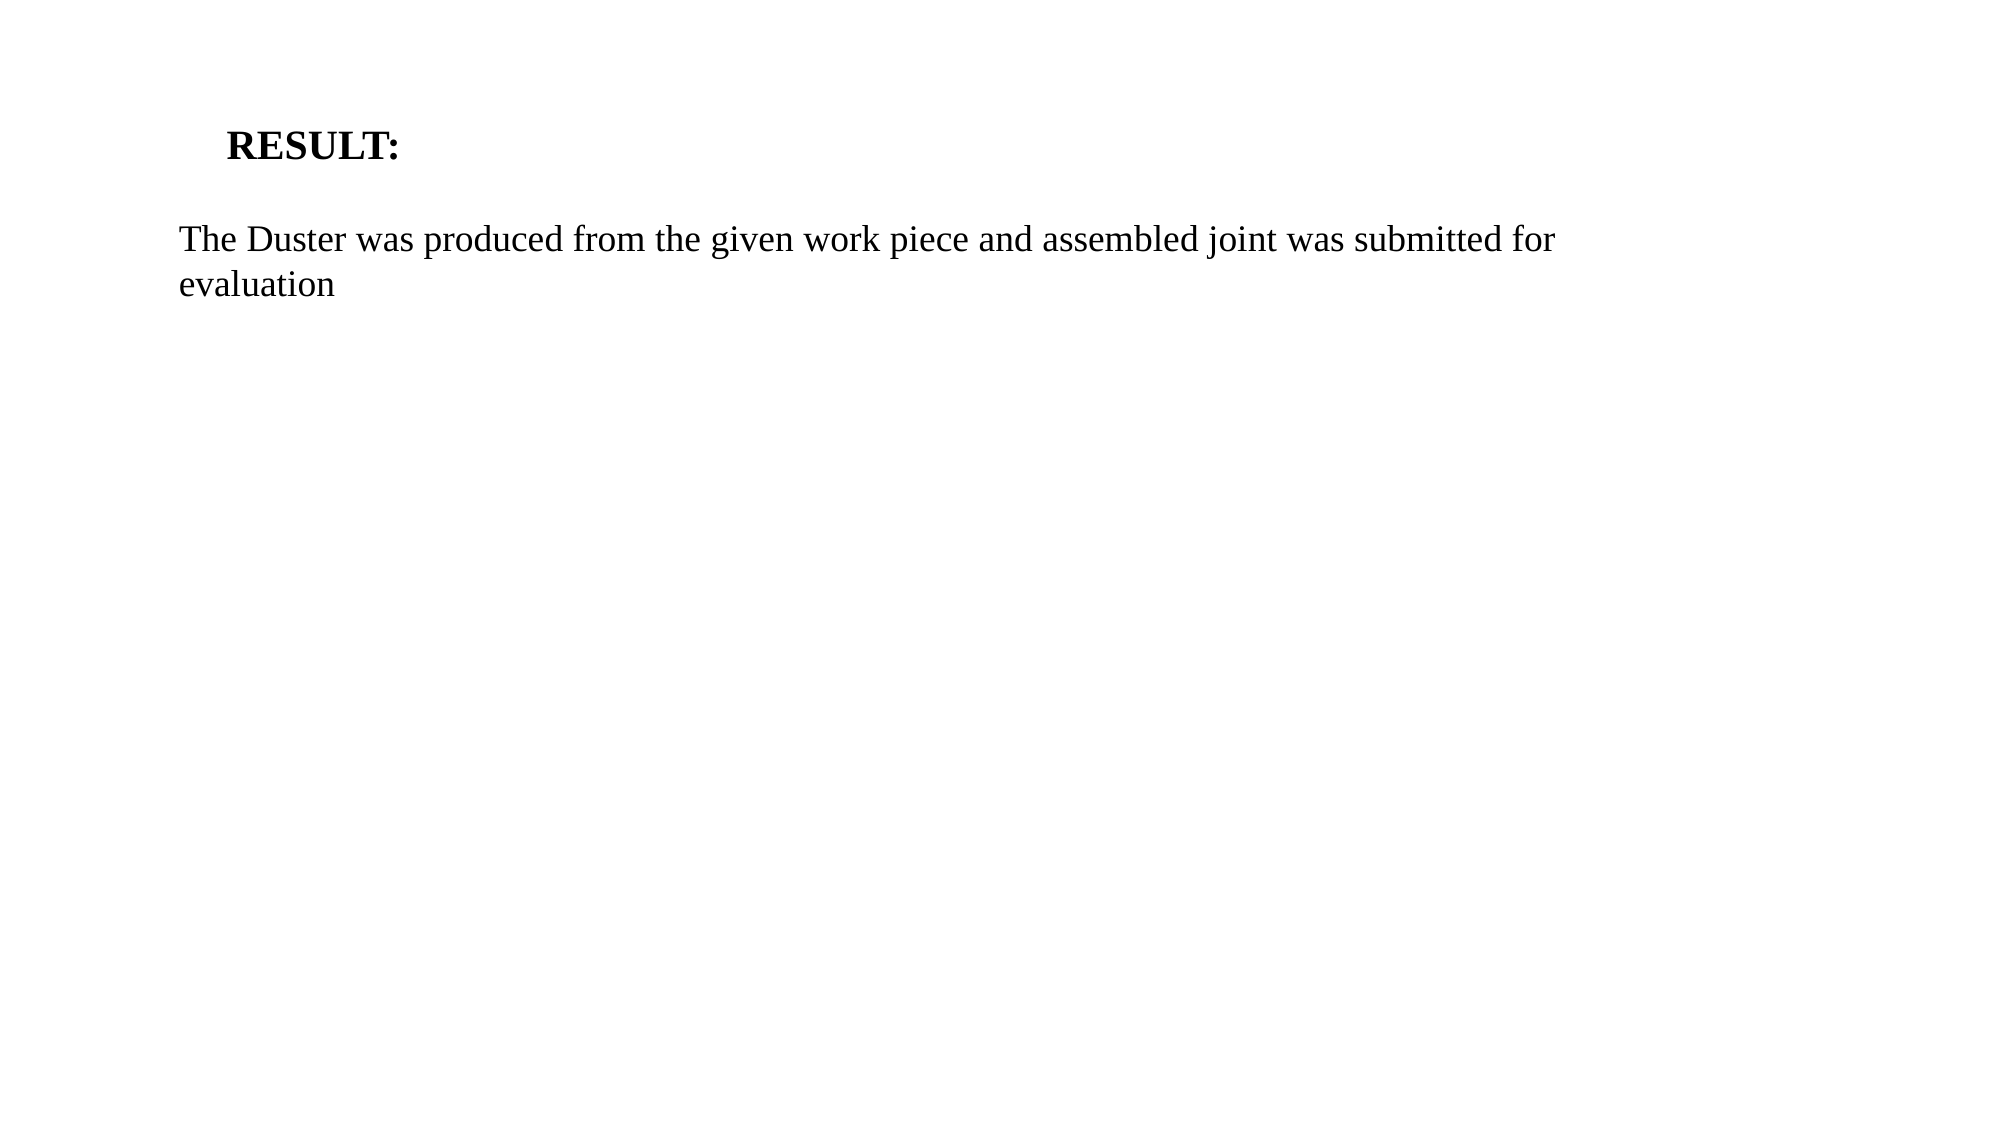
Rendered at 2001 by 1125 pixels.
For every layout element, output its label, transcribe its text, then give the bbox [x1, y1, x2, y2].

text_box RESULT: The Duster was produced from the given work piece and assembled joint was submitted for evaluation [163, 110, 1659, 312]
